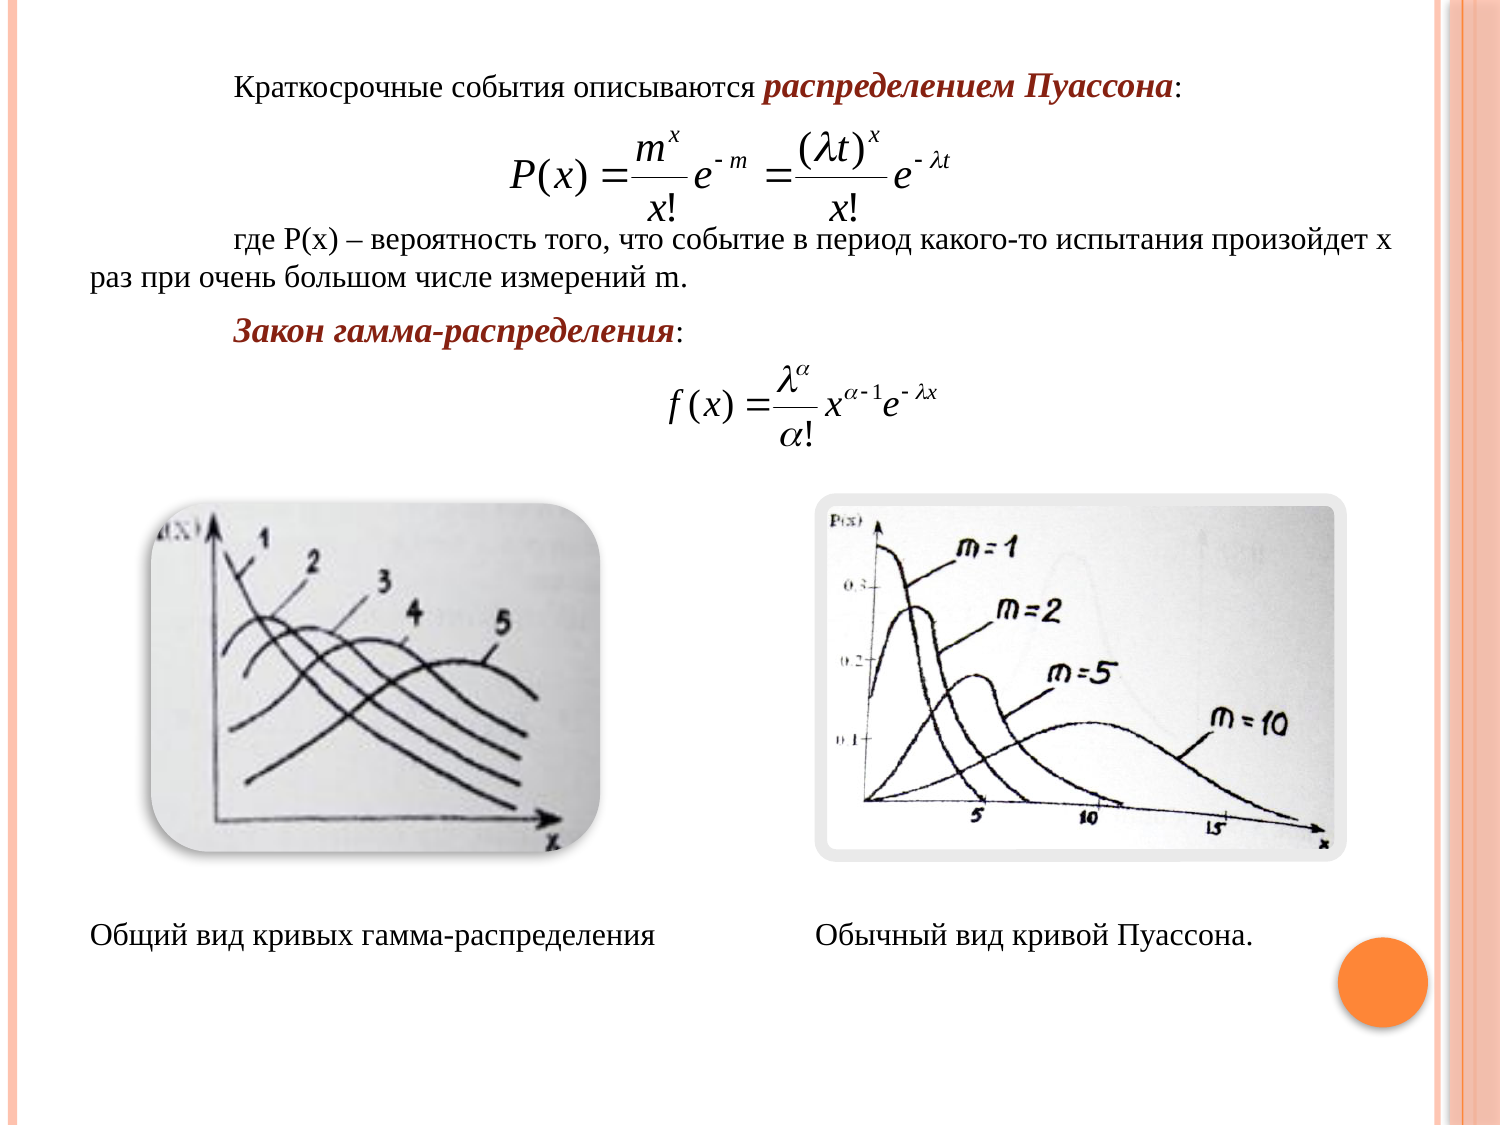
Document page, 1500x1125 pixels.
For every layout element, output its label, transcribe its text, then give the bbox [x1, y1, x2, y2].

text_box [654, 349, 947, 456]
list Краткосрочные события описываются распределением Пуассона: где Р(х) – вероятность того, что событие в период какого-то испытания произойдет х раз при очень большом числе измерений m. Закон гамма-распределения: Общий вид кривых гамма-распределения Обычный вид кривой Пуассона. [75, 54, 1436, 1062]
picture [150, 502, 601, 853]
picture [820, 499, 1342, 857]
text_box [501, 113, 961, 232]
